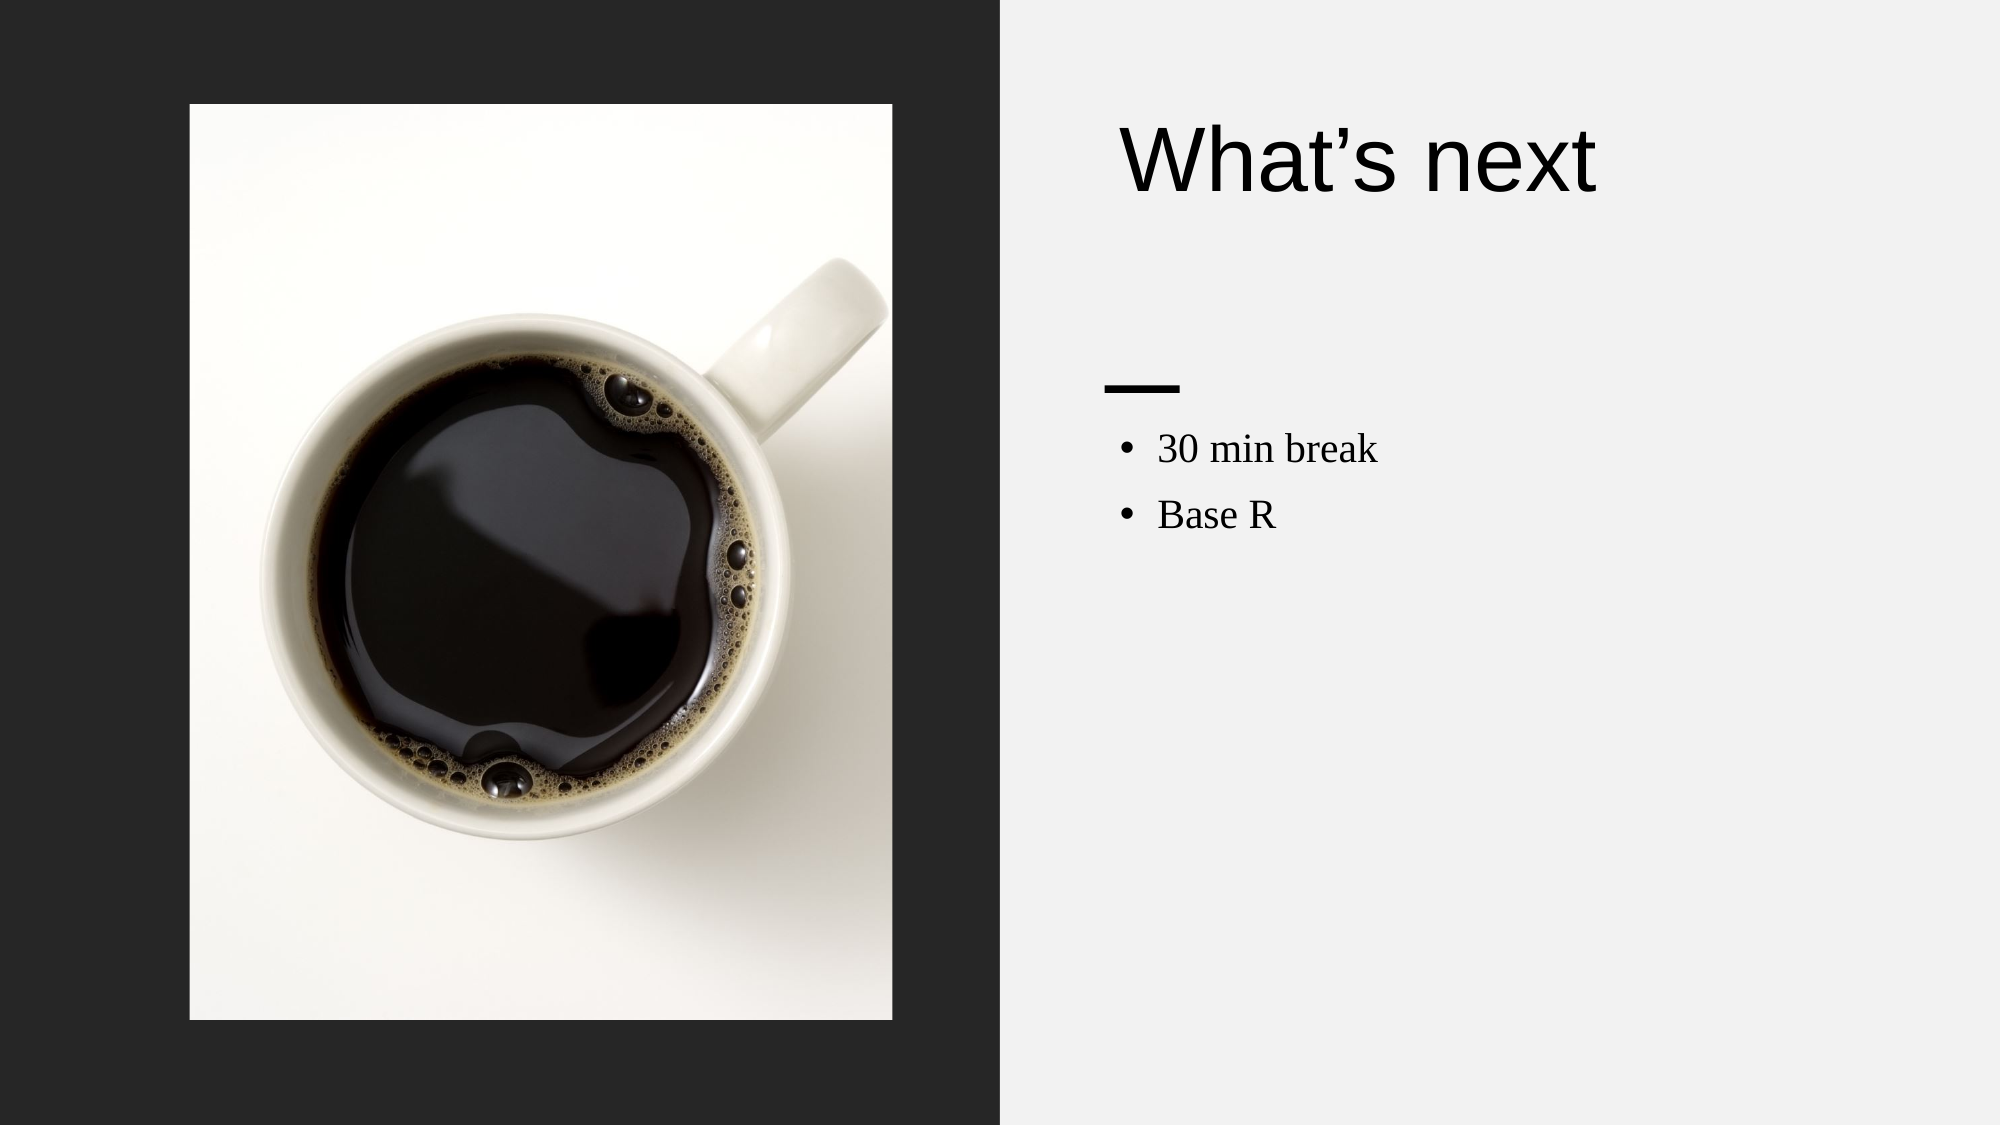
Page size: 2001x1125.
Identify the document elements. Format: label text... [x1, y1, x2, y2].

text_box [0, 0, 999, 1125]
text_box [999, 0, 2000, 1125]
text_box [1104, 384, 1181, 394]
picture [189, 104, 893, 1020]
title What’s next [1104, 104, 1812, 372]
list 30 min break Base R [1104, 419, 1812, 1020]
